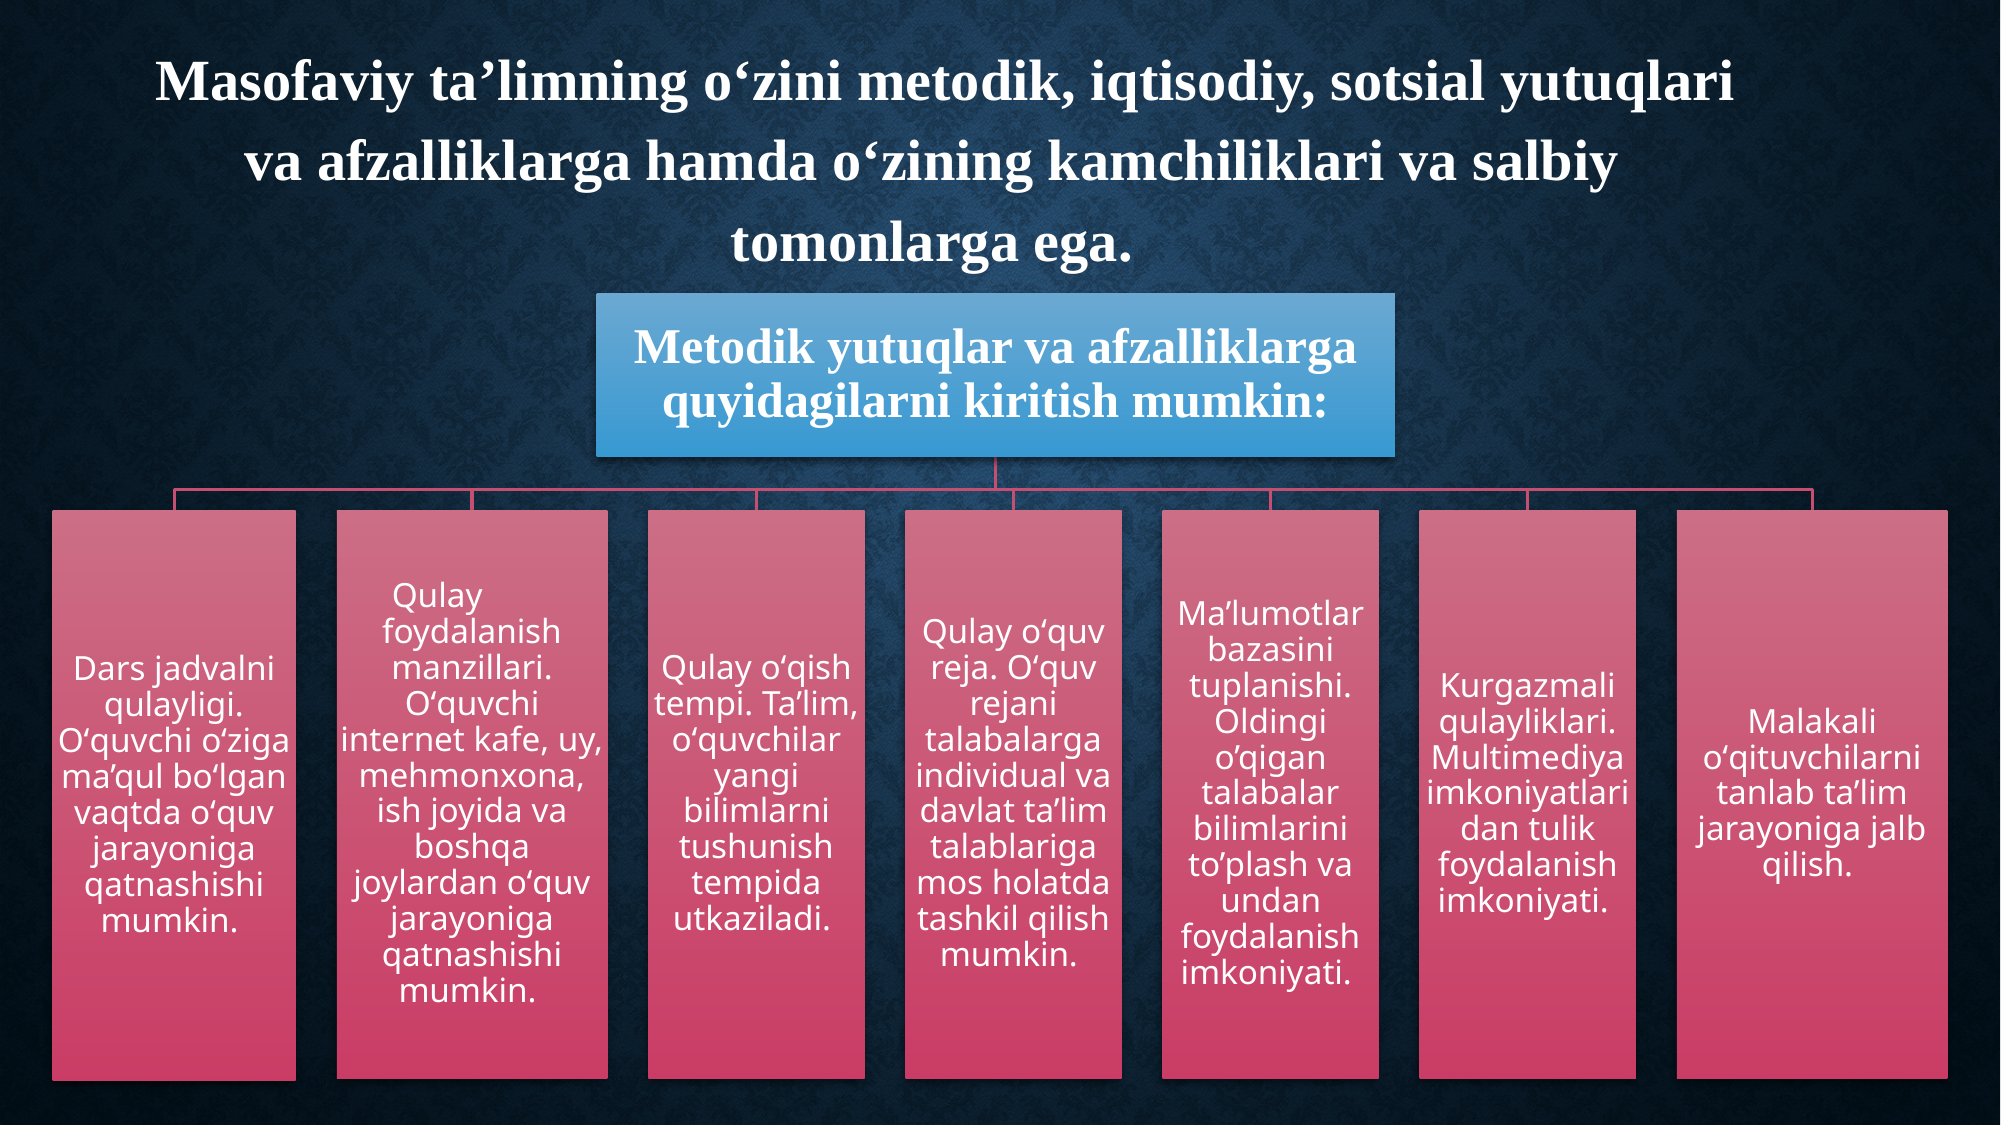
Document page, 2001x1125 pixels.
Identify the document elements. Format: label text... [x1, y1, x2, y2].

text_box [50, 226, 1949, 1125]
text_box Masofaviy ta’limning oʻzini metodik, iqtisodiy, sotsial yutuqlari va afzalliklarga hamda oʻzining kamchiliklari va salbiy tomonlarga ega. [96, 24, 1769, 225]
